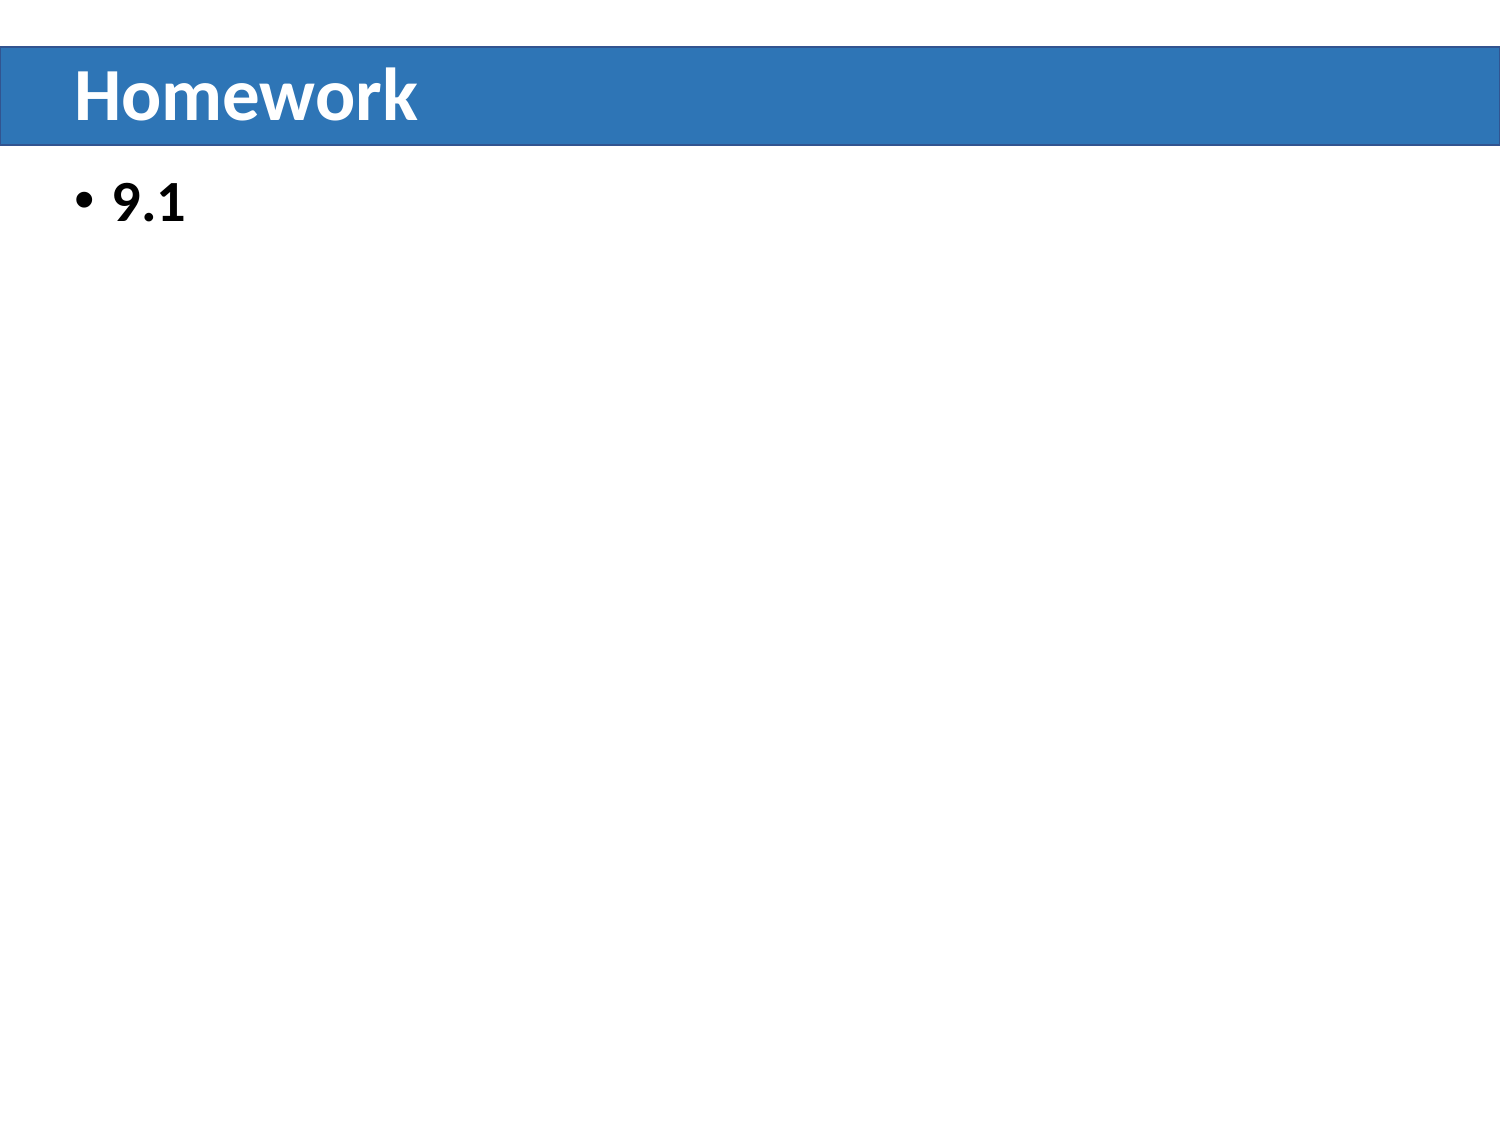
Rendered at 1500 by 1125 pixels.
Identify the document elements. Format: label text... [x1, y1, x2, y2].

list 9.1 [59, 163, 1446, 1014]
title Homework [59, 47, 1446, 146]
